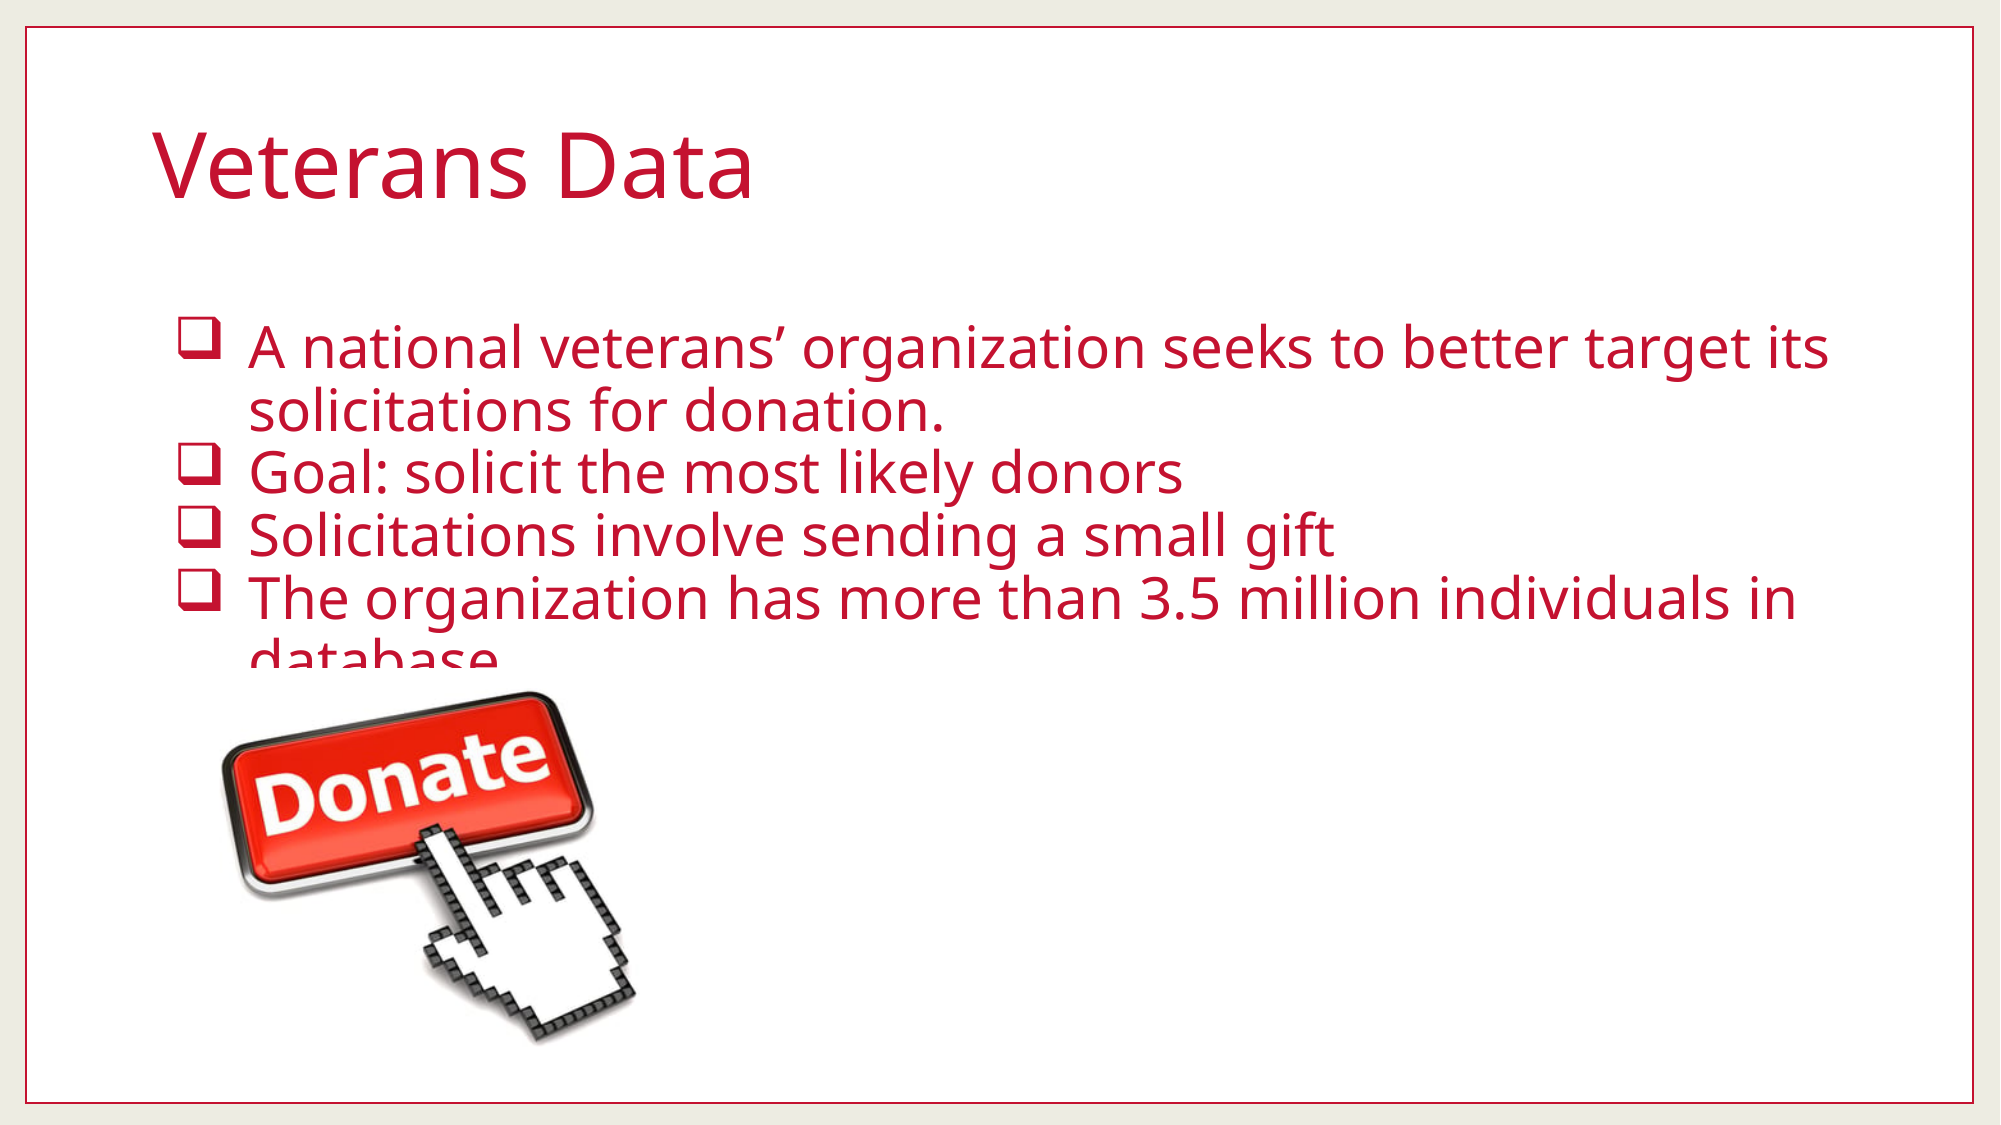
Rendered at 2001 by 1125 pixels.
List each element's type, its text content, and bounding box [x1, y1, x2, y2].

picture [179, 668, 710, 1066]
list A national veterans’ organization seeks to better target its solicitations for donation. Goal: solicit the most likely donors Solicitations involve sending a small gift The organization has more than 3.5 million individuals in database [158, 310, 1976, 1025]
title Veterans Data [137, 59, 1863, 278]
